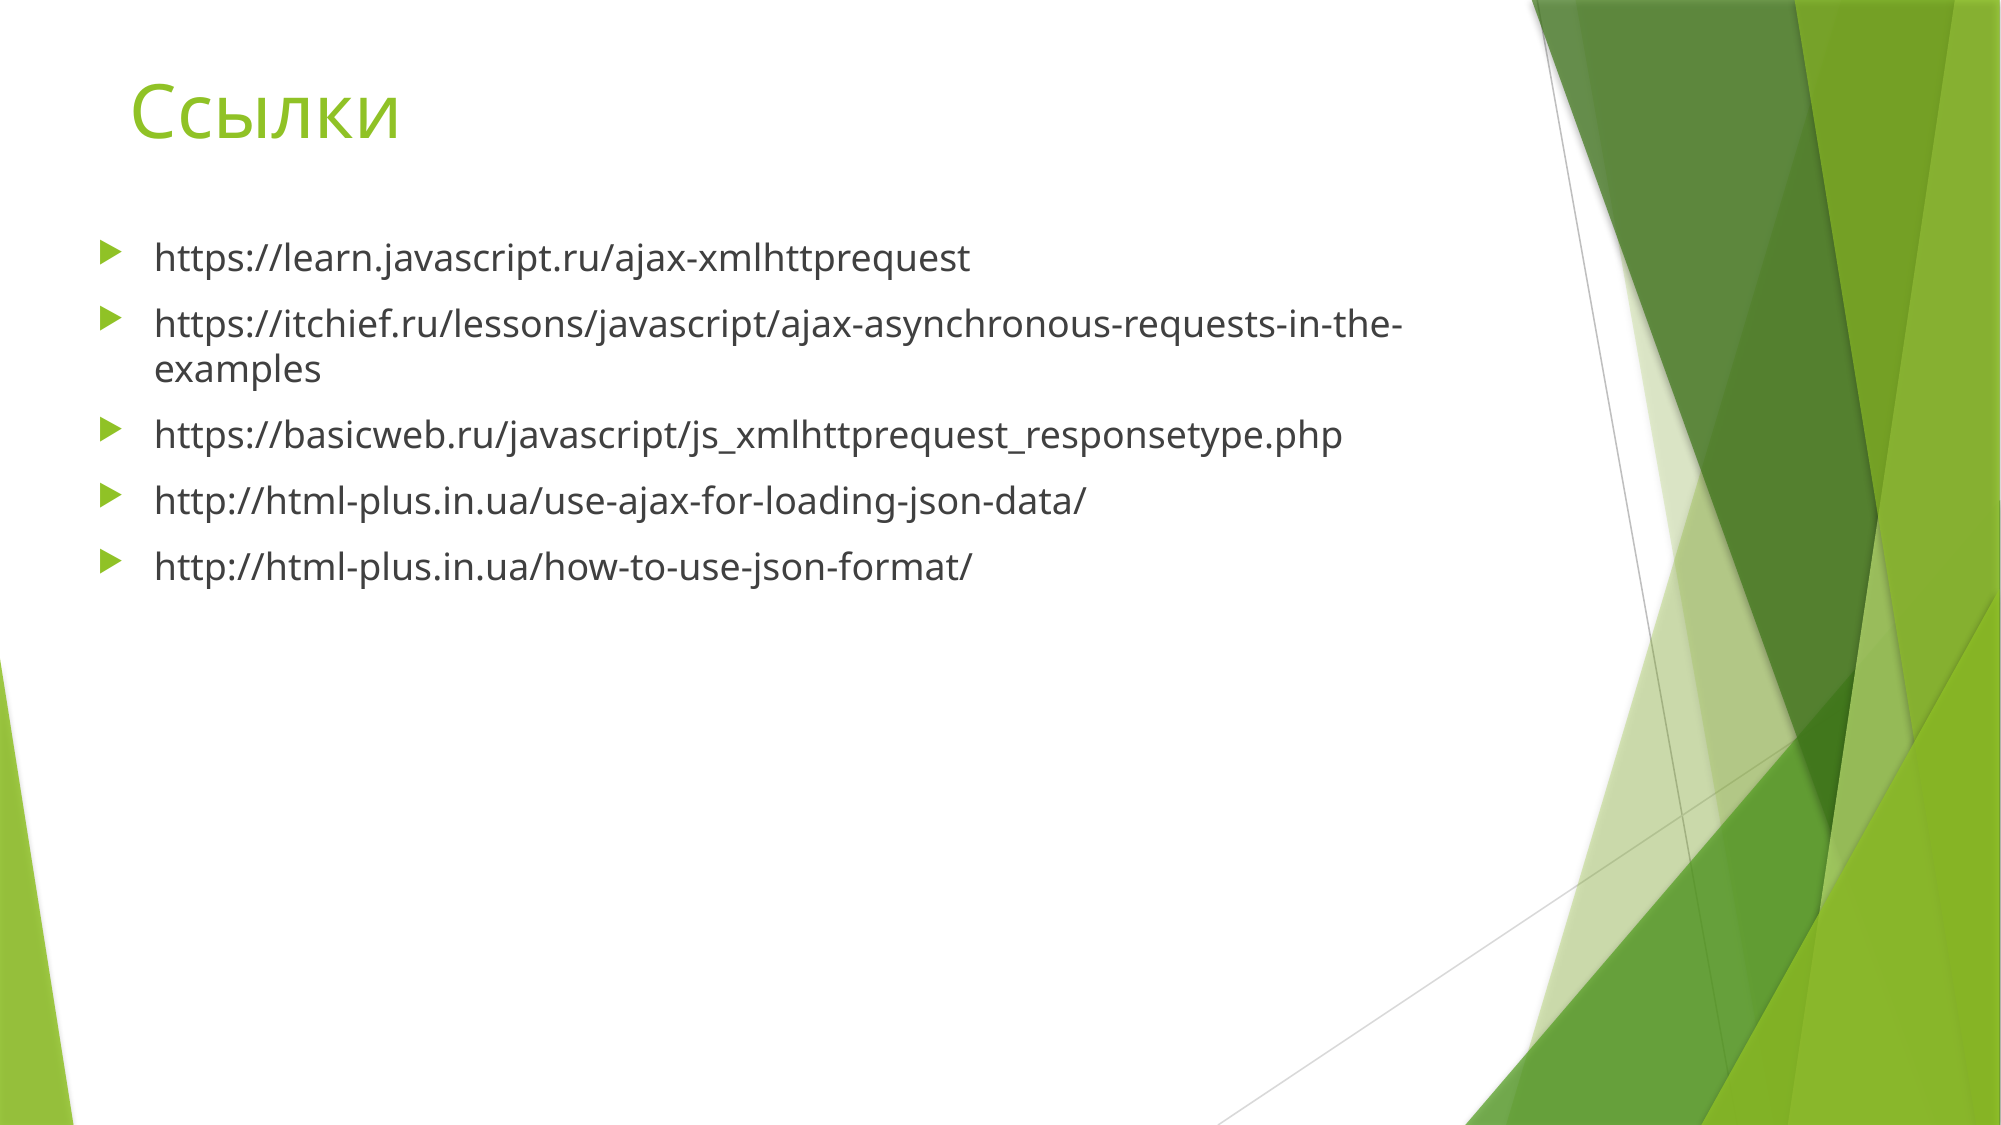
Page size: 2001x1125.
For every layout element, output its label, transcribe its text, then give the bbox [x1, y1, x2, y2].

title Ссылки [114, 56, 1382, 178]
list https://learn.javascript.ru/ajax-xmlhttprequest https://itchief.ru/lessons/javascript/ajax-asynchronous-requests-in-the-examples https://basicweb.ru/javascript/js_xmlhttprequest_responsetype.php http://html-plus.in.ua/use-ajax-for-loading-json-data/ http://html-plus.in.ua/how-to-use-json-format/ [82, 226, 1493, 864]
